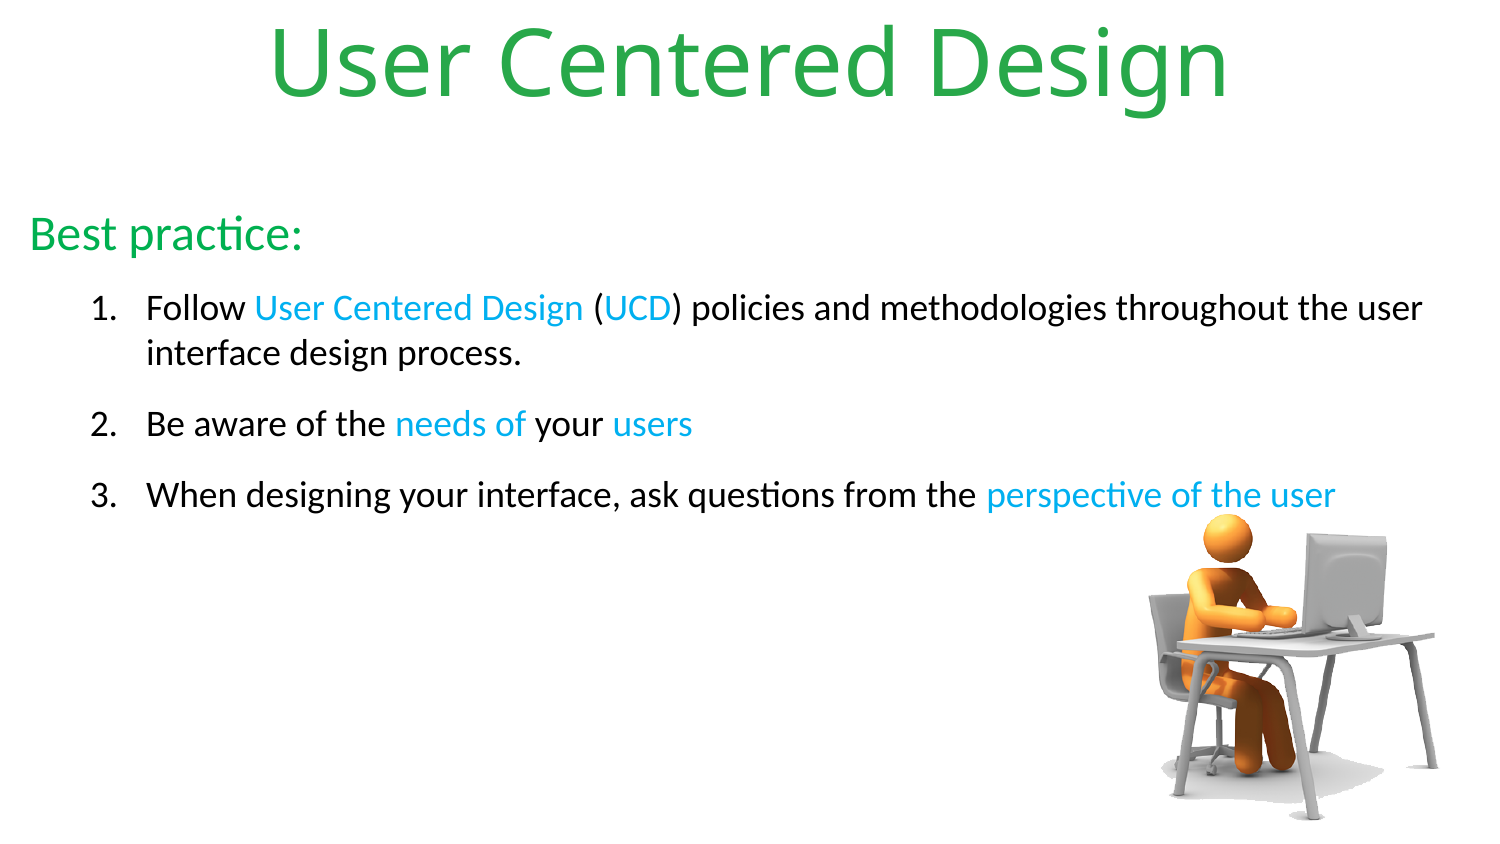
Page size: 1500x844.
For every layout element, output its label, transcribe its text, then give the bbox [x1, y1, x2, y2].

text_box When designing your interface, ask questions from the perspective of the user [0, 462, 1094, 523]
title User Centered Design [0, 0, 1500, 125]
text_box Follow User Centered Design (UCD) policies and methodologies throughout the user interface design process. [0, 275, 1500, 381]
picture [1094, 449, 1500, 844]
text_box Be aware of the needs of your users [0, 391, 1500, 452]
text_box Best practice: [0, 192, 1500, 268]
